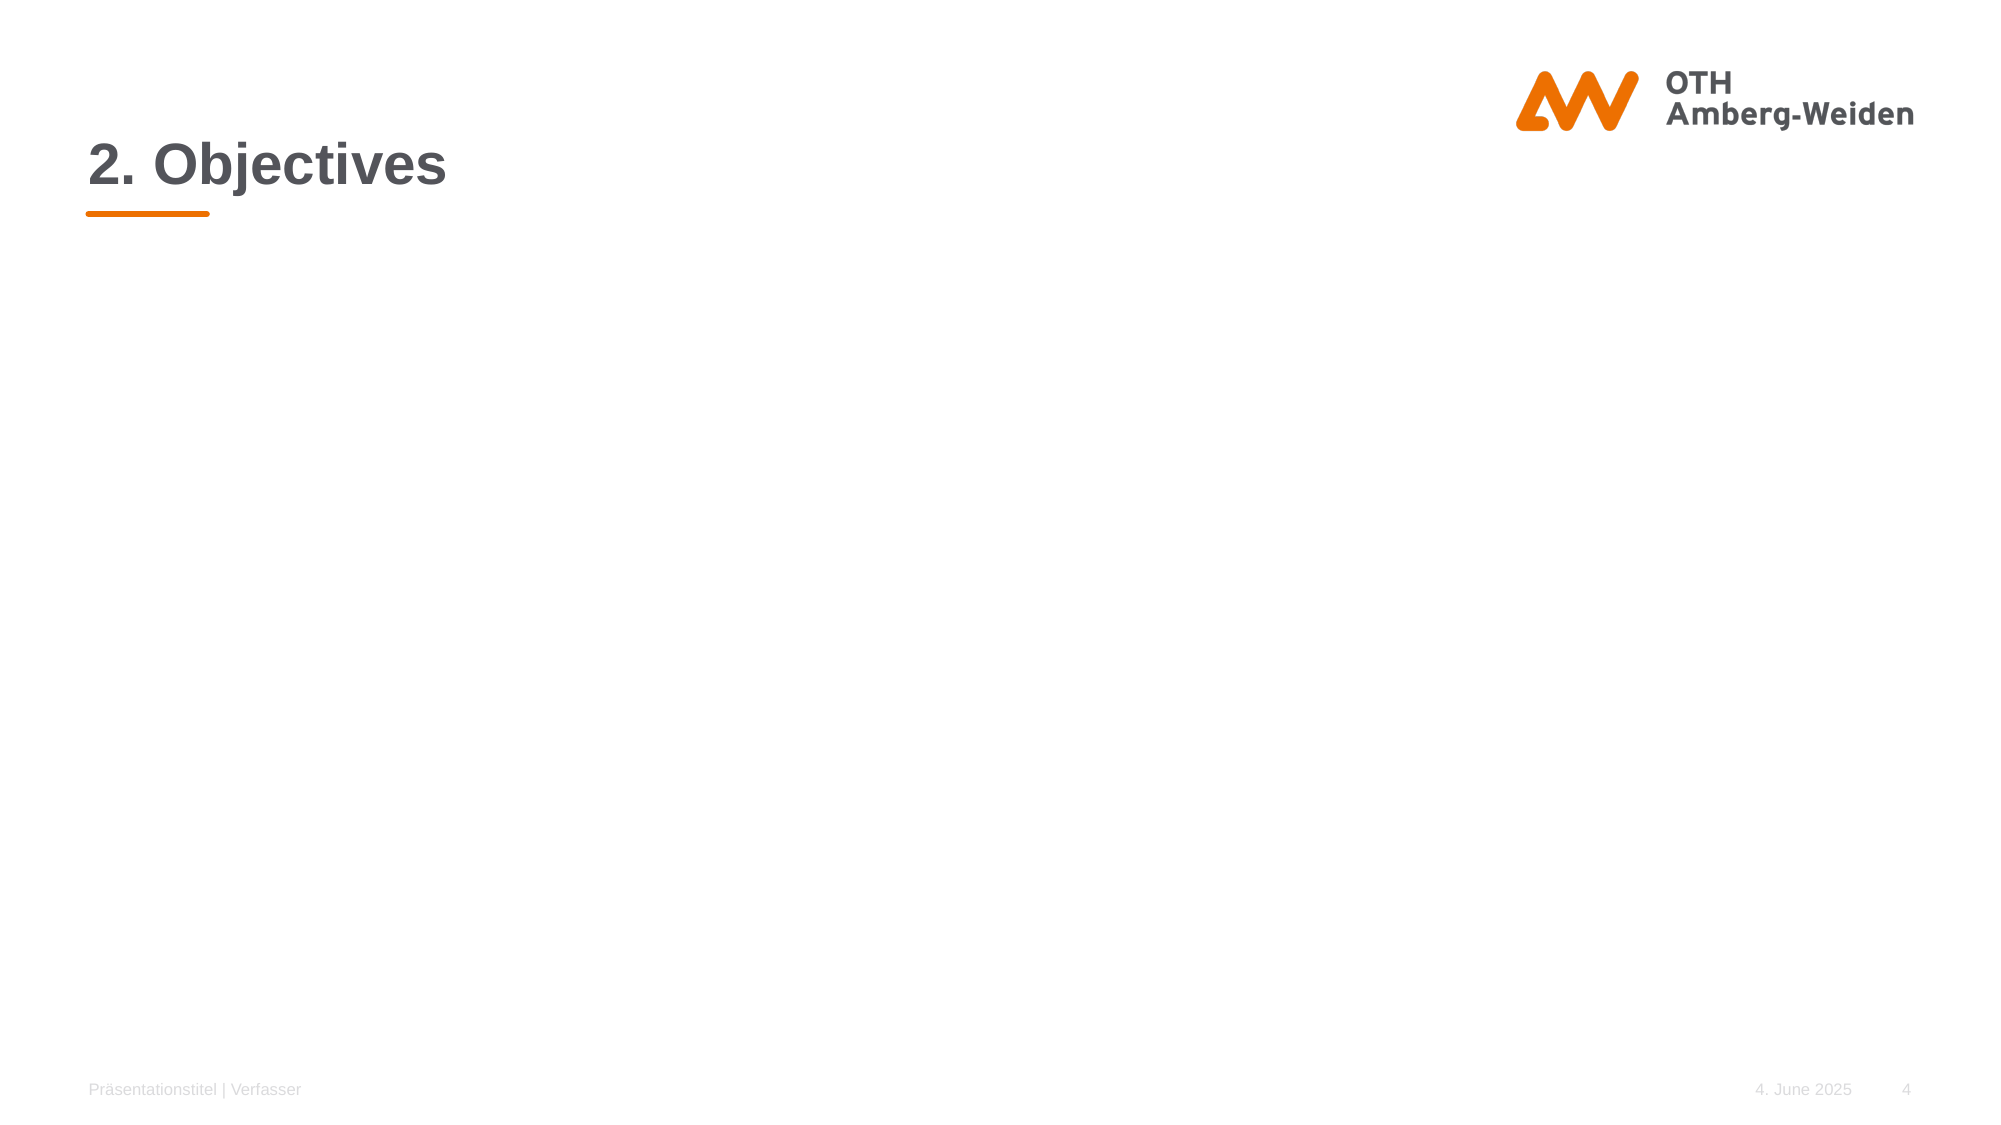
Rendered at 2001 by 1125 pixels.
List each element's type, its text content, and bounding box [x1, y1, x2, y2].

slide_number 4 [1860, 1065, 1912, 1113]
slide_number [1562, 1065, 1853, 1113]
title 2. Objectives [88, 70, 1445, 237]
picture [1490, 41, 1941, 160]
footer Präsentationstitel | Verfasser [88, 1065, 1329, 1113]
